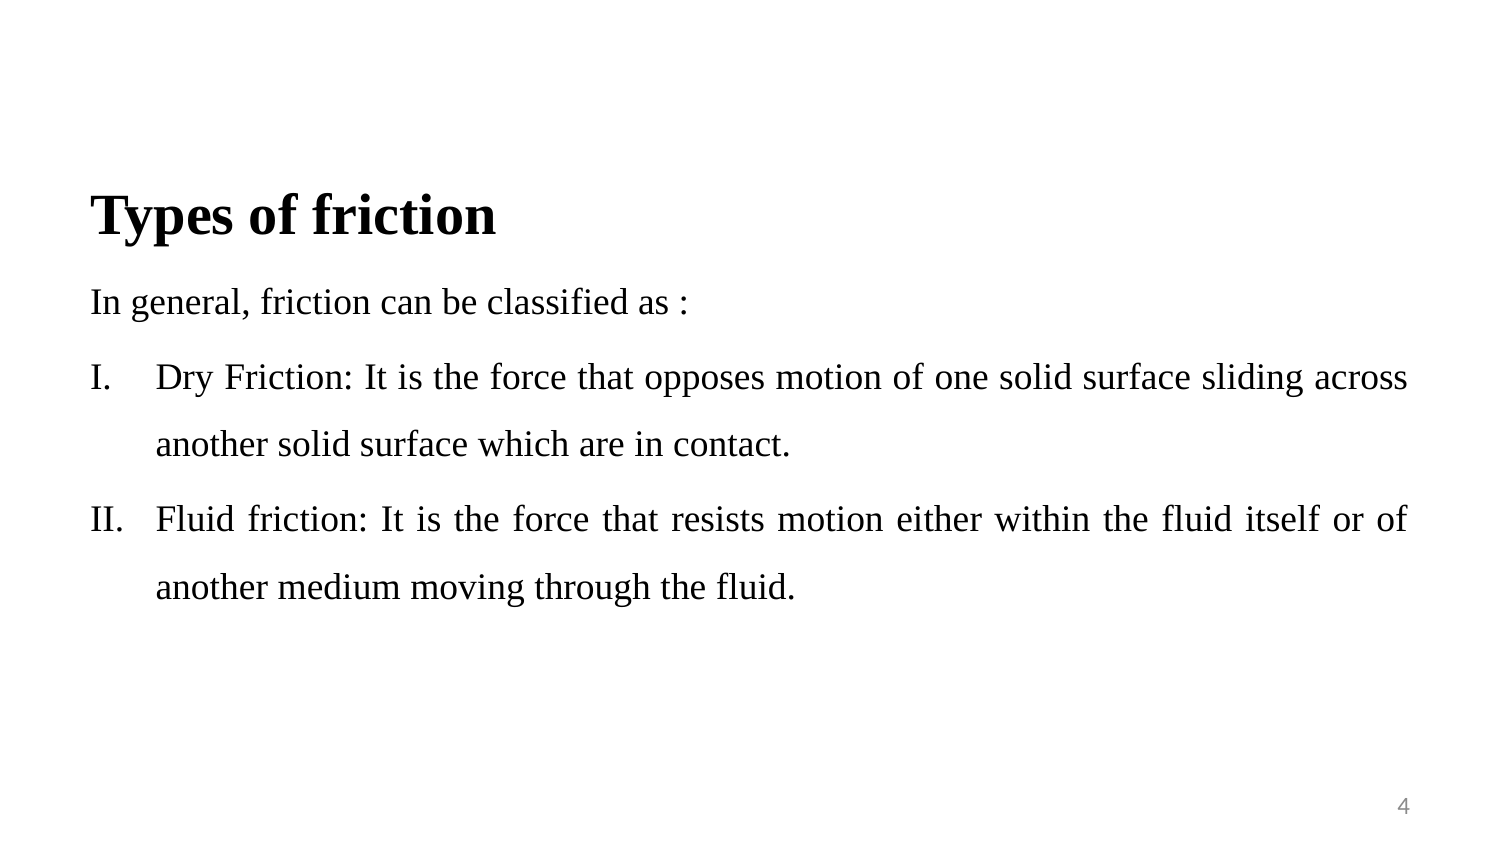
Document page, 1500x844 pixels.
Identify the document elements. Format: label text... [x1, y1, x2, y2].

list Types of friction In general, friction can be classified as : Dry Friction: It is the force that opposes motion of one solid surface sliding across another solid surface which are in contact. Fluid friction: It is the force that resists motion either within the fluid itself or of another medium moving through the fluid. [75, 134, 1425, 810]
slide_number 4 [1074, 782, 1425, 827]
